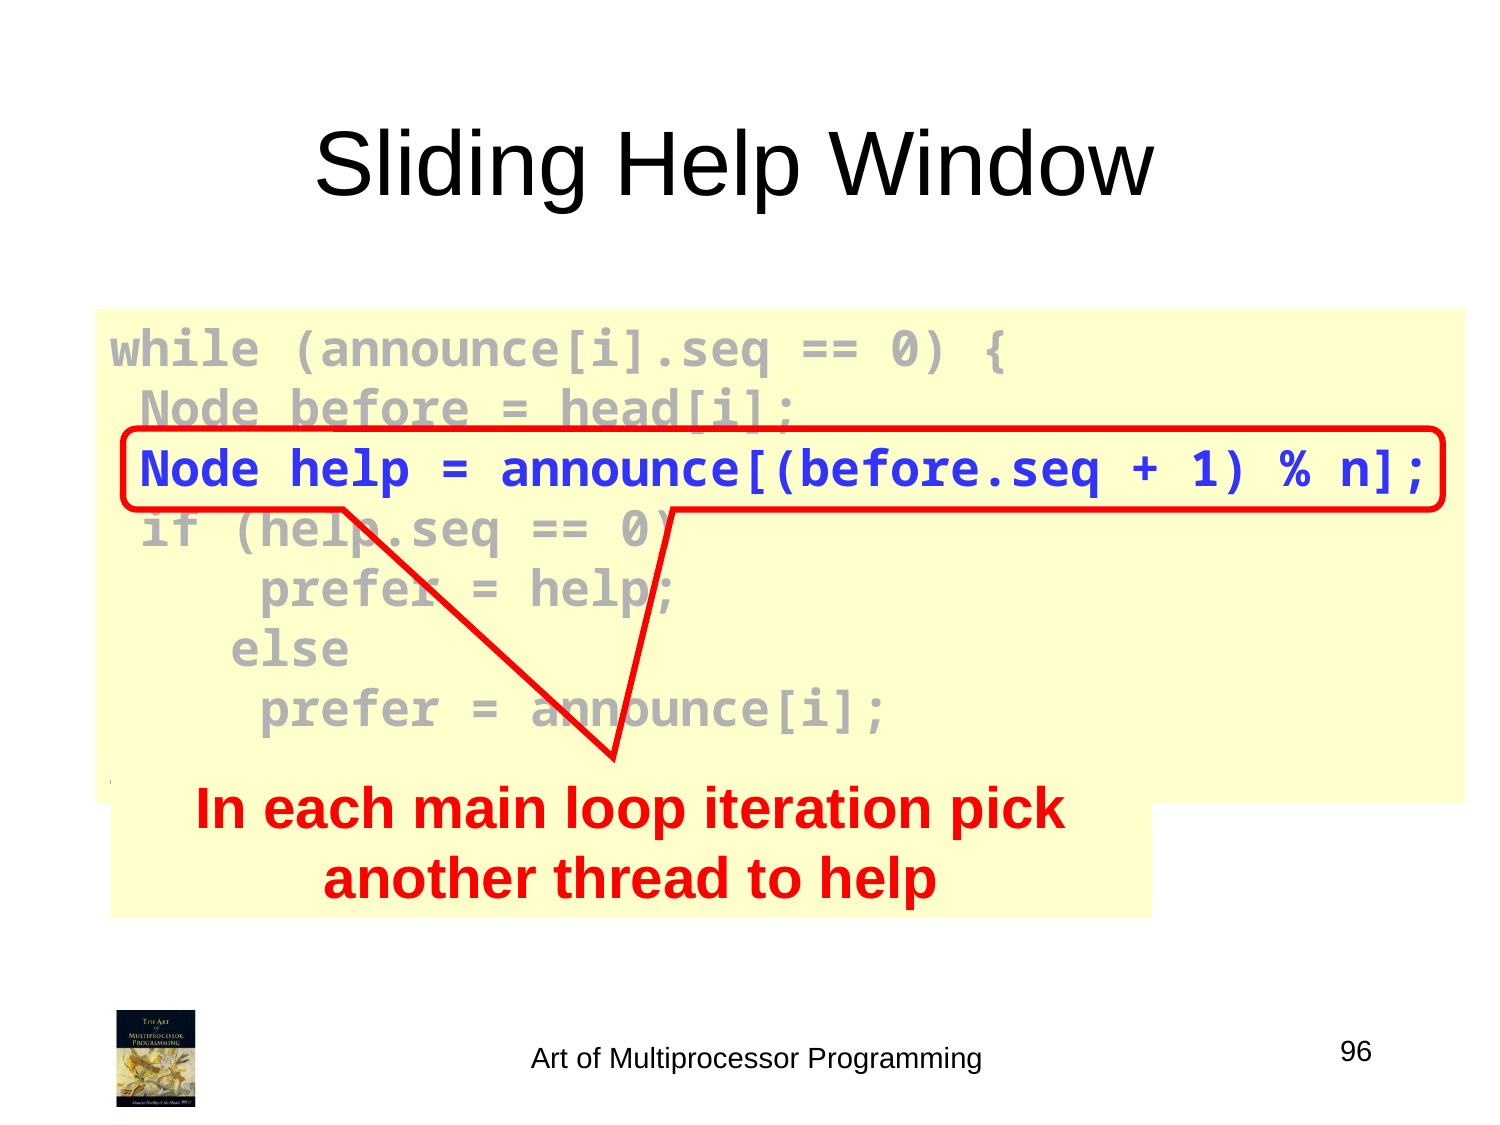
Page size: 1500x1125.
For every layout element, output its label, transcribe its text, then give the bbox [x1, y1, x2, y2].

text_box [123, 428, 1443, 758]
footer Art of Multiprocessor Programming [484, 1031, 1030, 1107]
text_box In each main loop iteration pick another thread to help [110, 763, 1152, 918]
picture [107, 1010, 204, 1107]
slide_number 96 [1074, 1024, 1388, 1101]
title Sliding Help Window [96, 64, 1373, 253]
text_box while (announce[i].seq == 0) { Node before = head[i]; Node help = announce[(before.seq + 1) % n]; if (help.seq == 0) prefer = help; else prefer = announce[i]; … [95, 308, 1466, 804]
